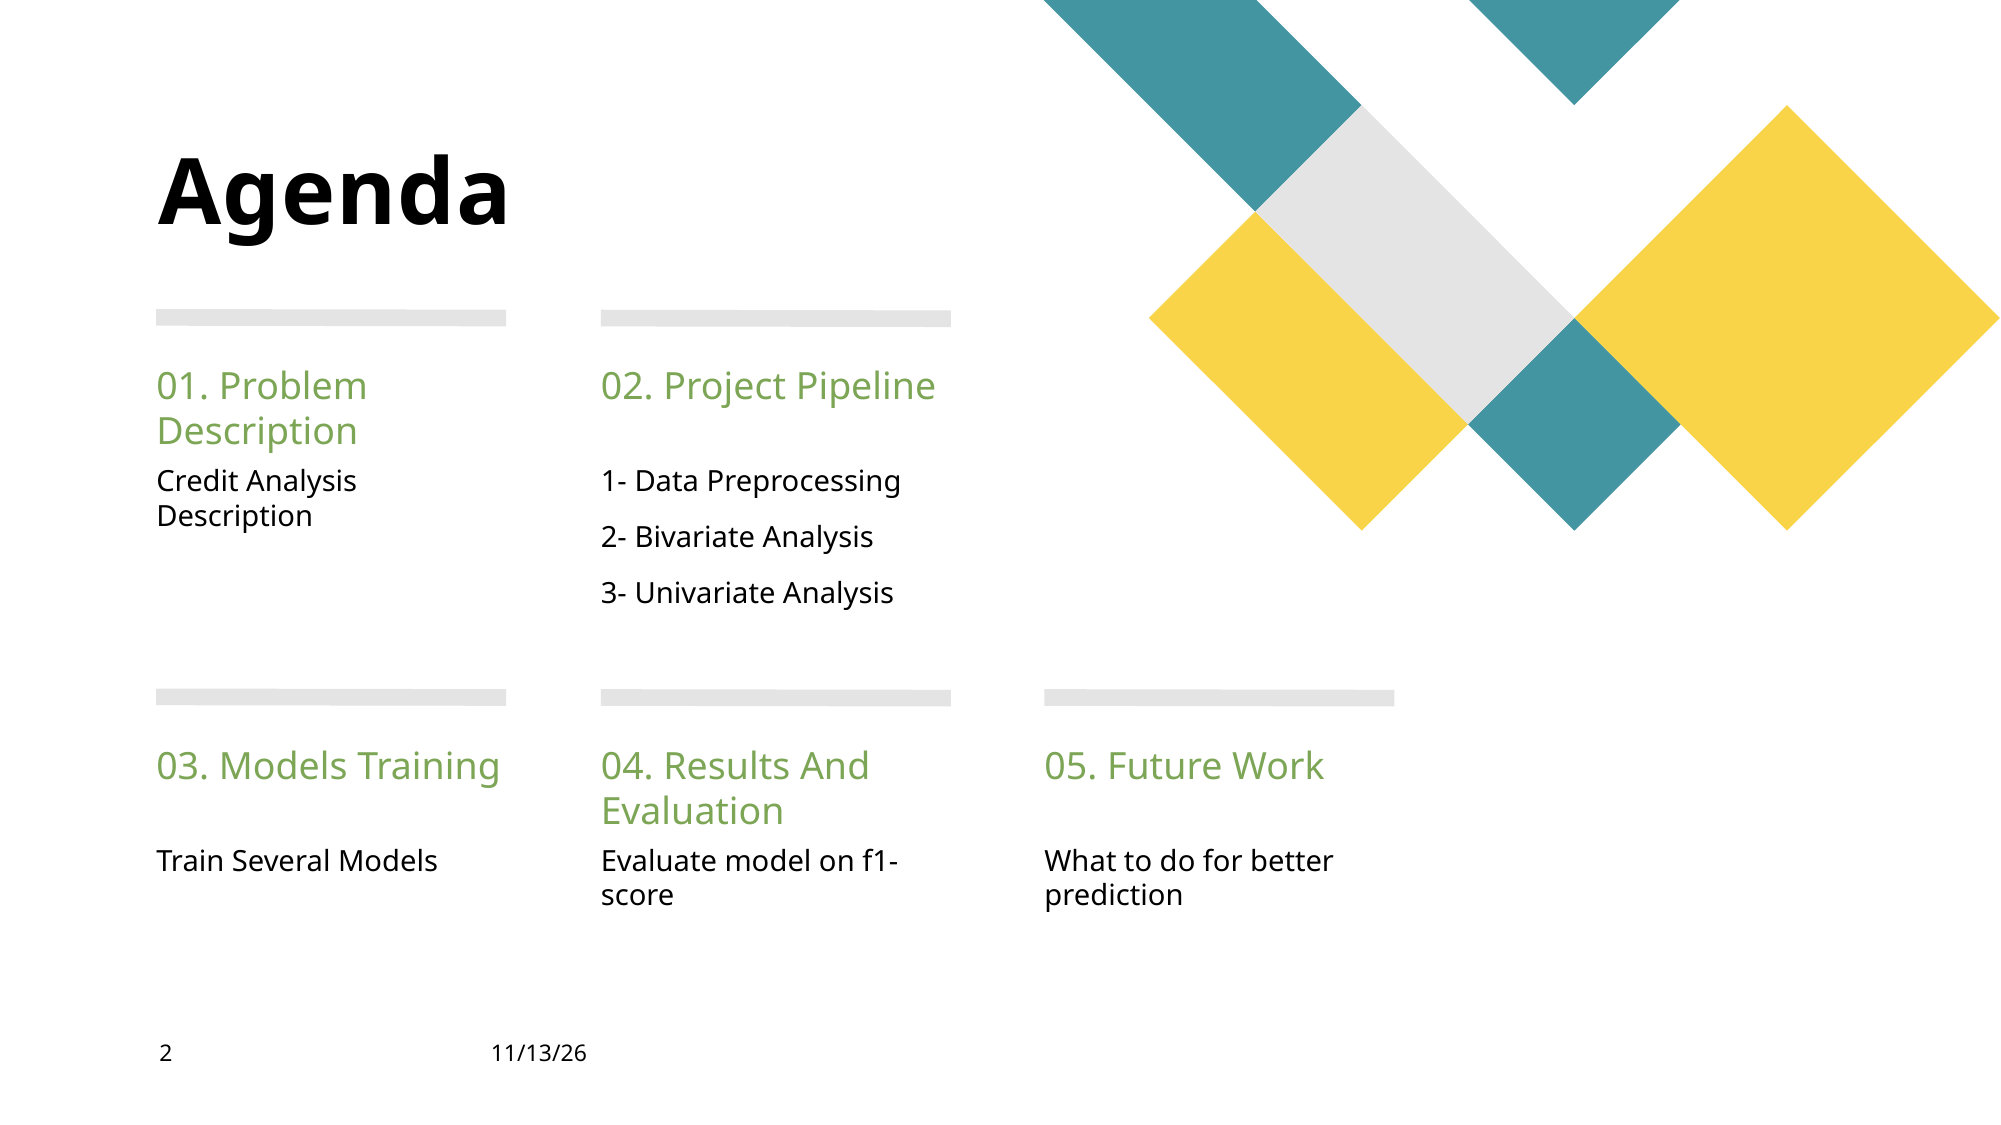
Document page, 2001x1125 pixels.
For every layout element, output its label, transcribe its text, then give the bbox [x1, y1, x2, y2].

text_box Evaluate model on f1-score [600, 841, 950, 903]
text_box 04. Results And Evaluation [600, 741, 950, 776]
text_box Agenda [158, 144, 969, 245]
text_box 05. Future Work [1044, 741, 1394, 776]
text_box Credit Analysis Description [156, 462, 507, 523]
text_box 1- Data Preprocessing 2- Bivariate Analysis 3- Univariate Analysis [600, 462, 950, 523]
text_box Train Several Models [156, 841, 507, 903]
text_box 5/22/22 [490, 1038, 707, 1080]
text_box What to do for better prediction [1044, 841, 1394, 903]
text_box <number> [159, 1038, 246, 1080]
text_box 01. Problem Description [156, 362, 507, 397]
text_box 03. Models Training [156, 741, 507, 776]
text_box 02. Project Pipeline [600, 362, 950, 397]
